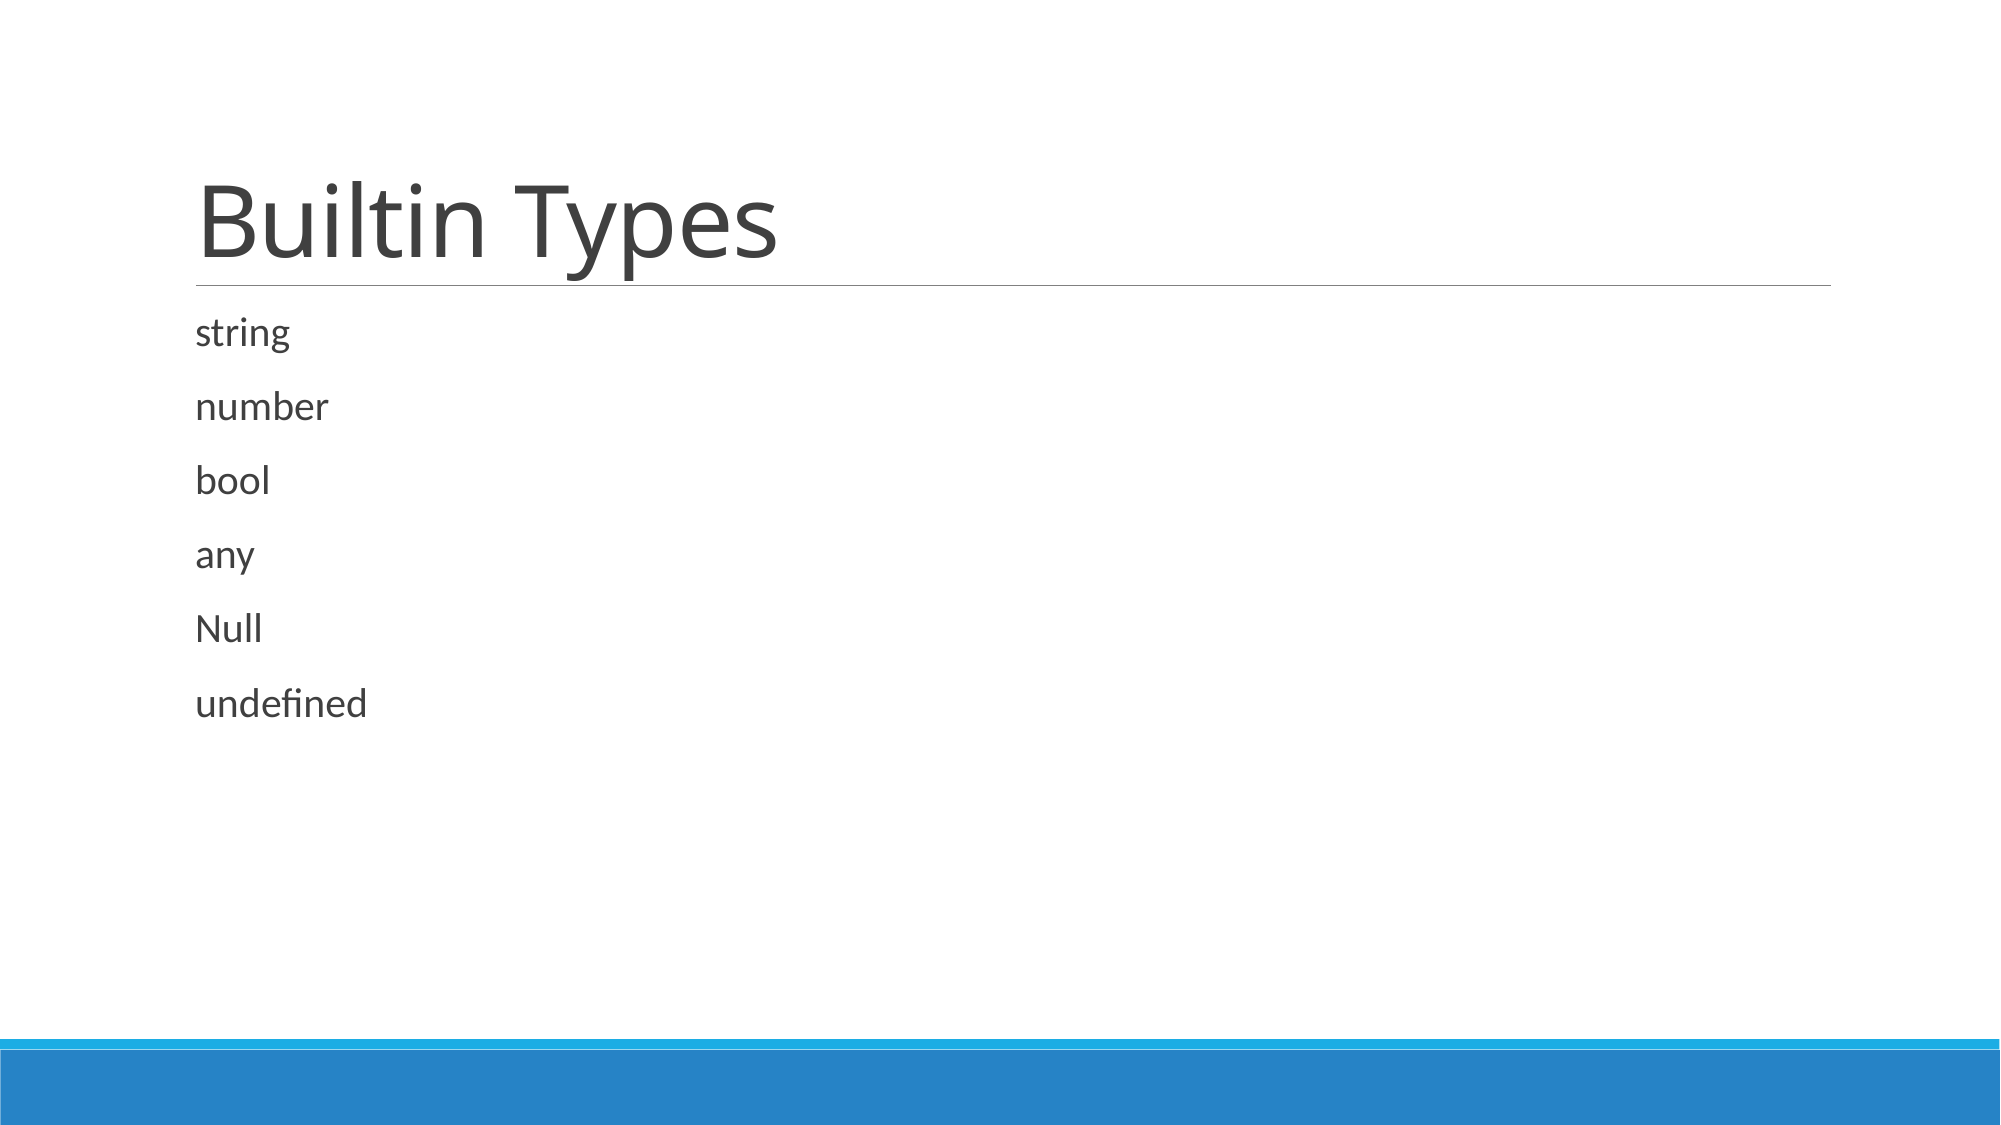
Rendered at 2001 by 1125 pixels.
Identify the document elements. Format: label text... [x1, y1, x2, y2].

title Builtin Types [180, 47, 1830, 285]
list string number bool any Null undefined [180, 302, 1830, 963]
